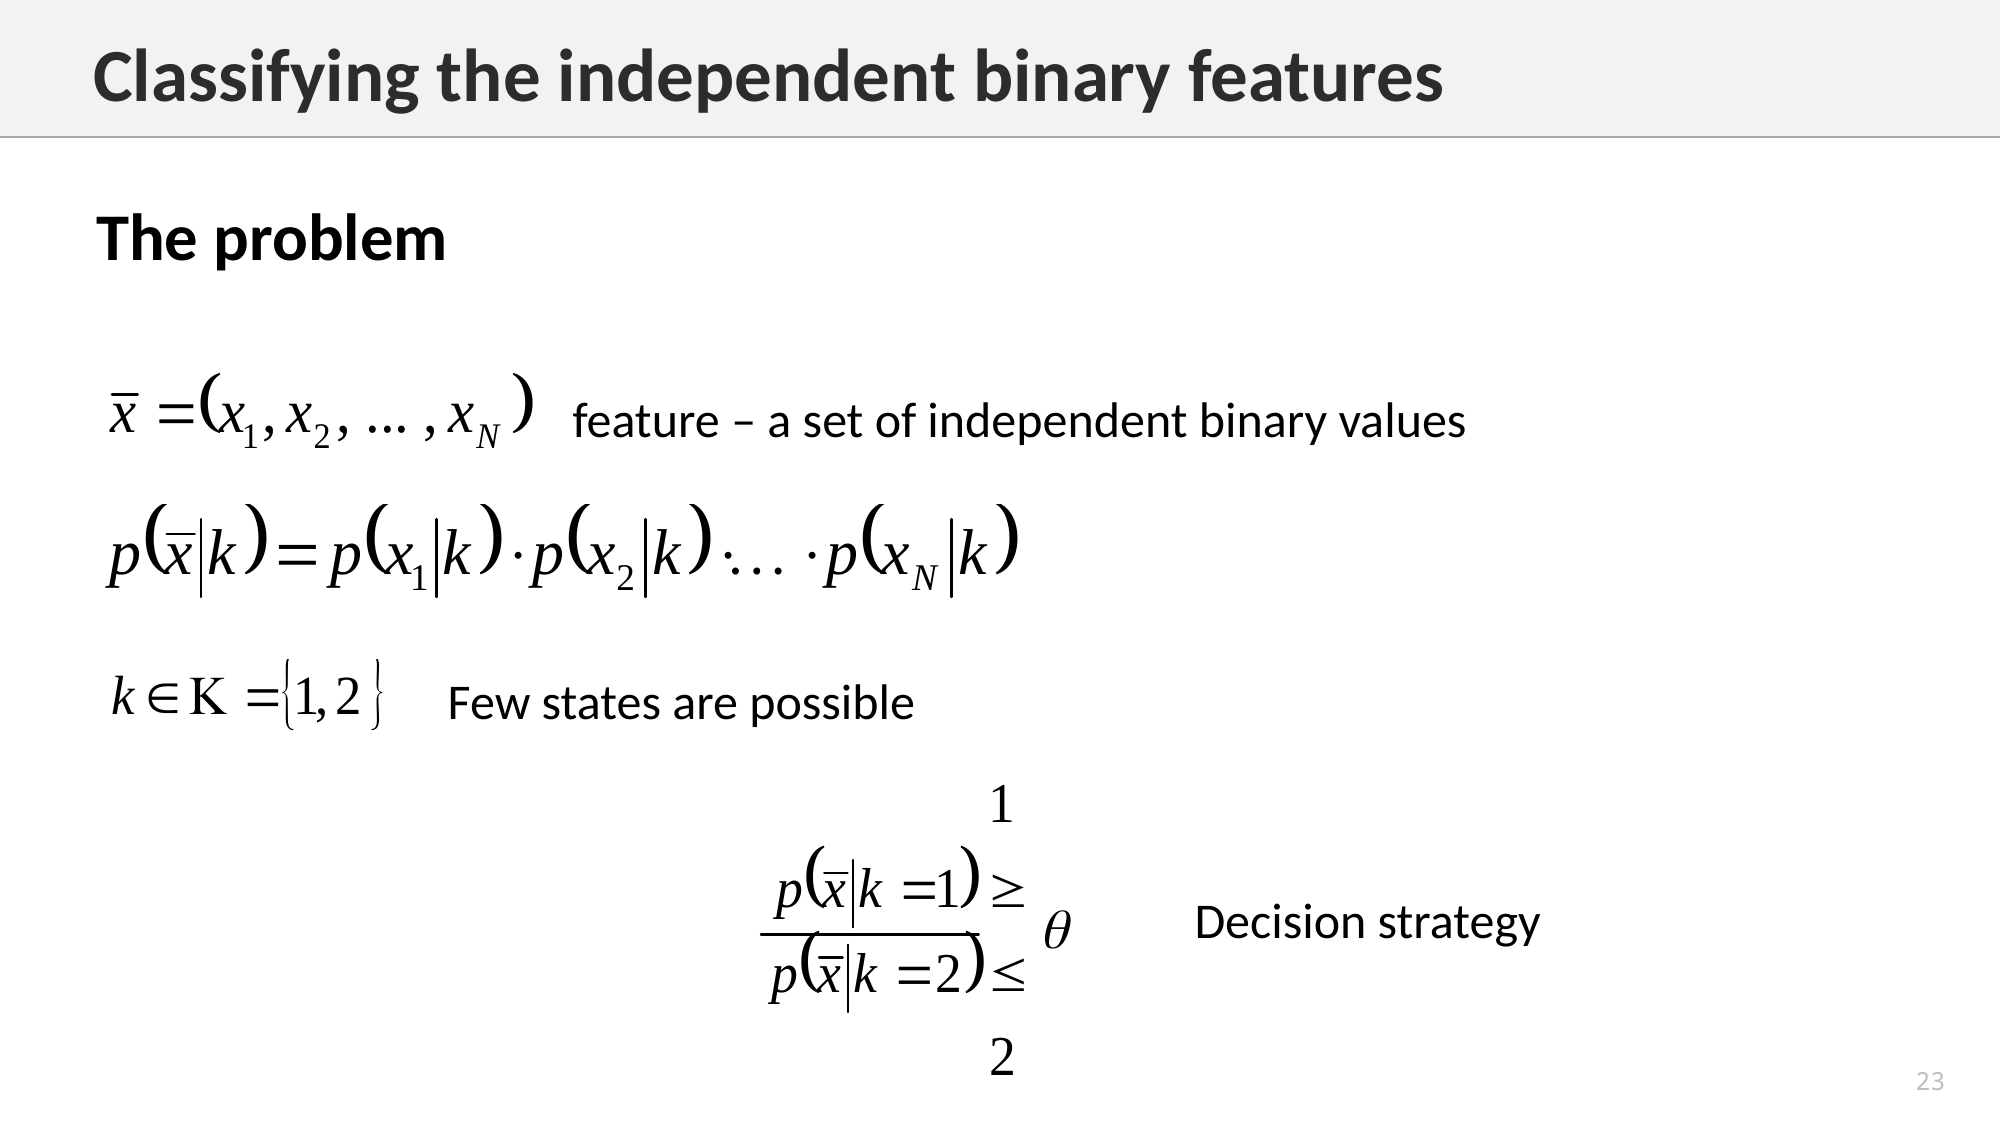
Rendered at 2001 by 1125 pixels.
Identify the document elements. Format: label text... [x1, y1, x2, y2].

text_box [751, 769, 1083, 1099]
text_box Few states are possible [432, 662, 1773, 737]
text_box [91, 503, 1019, 613]
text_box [98, 371, 535, 464]
text_box Classifying the independent binary features [78, 19, 1863, 124]
text_box feature – a set of independent binary values [558, 380, 2000, 456]
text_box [103, 659, 398, 739]
text_box Decision strategy [1088, 881, 1658, 957]
text_box The problem [81, 186, 1107, 281]
